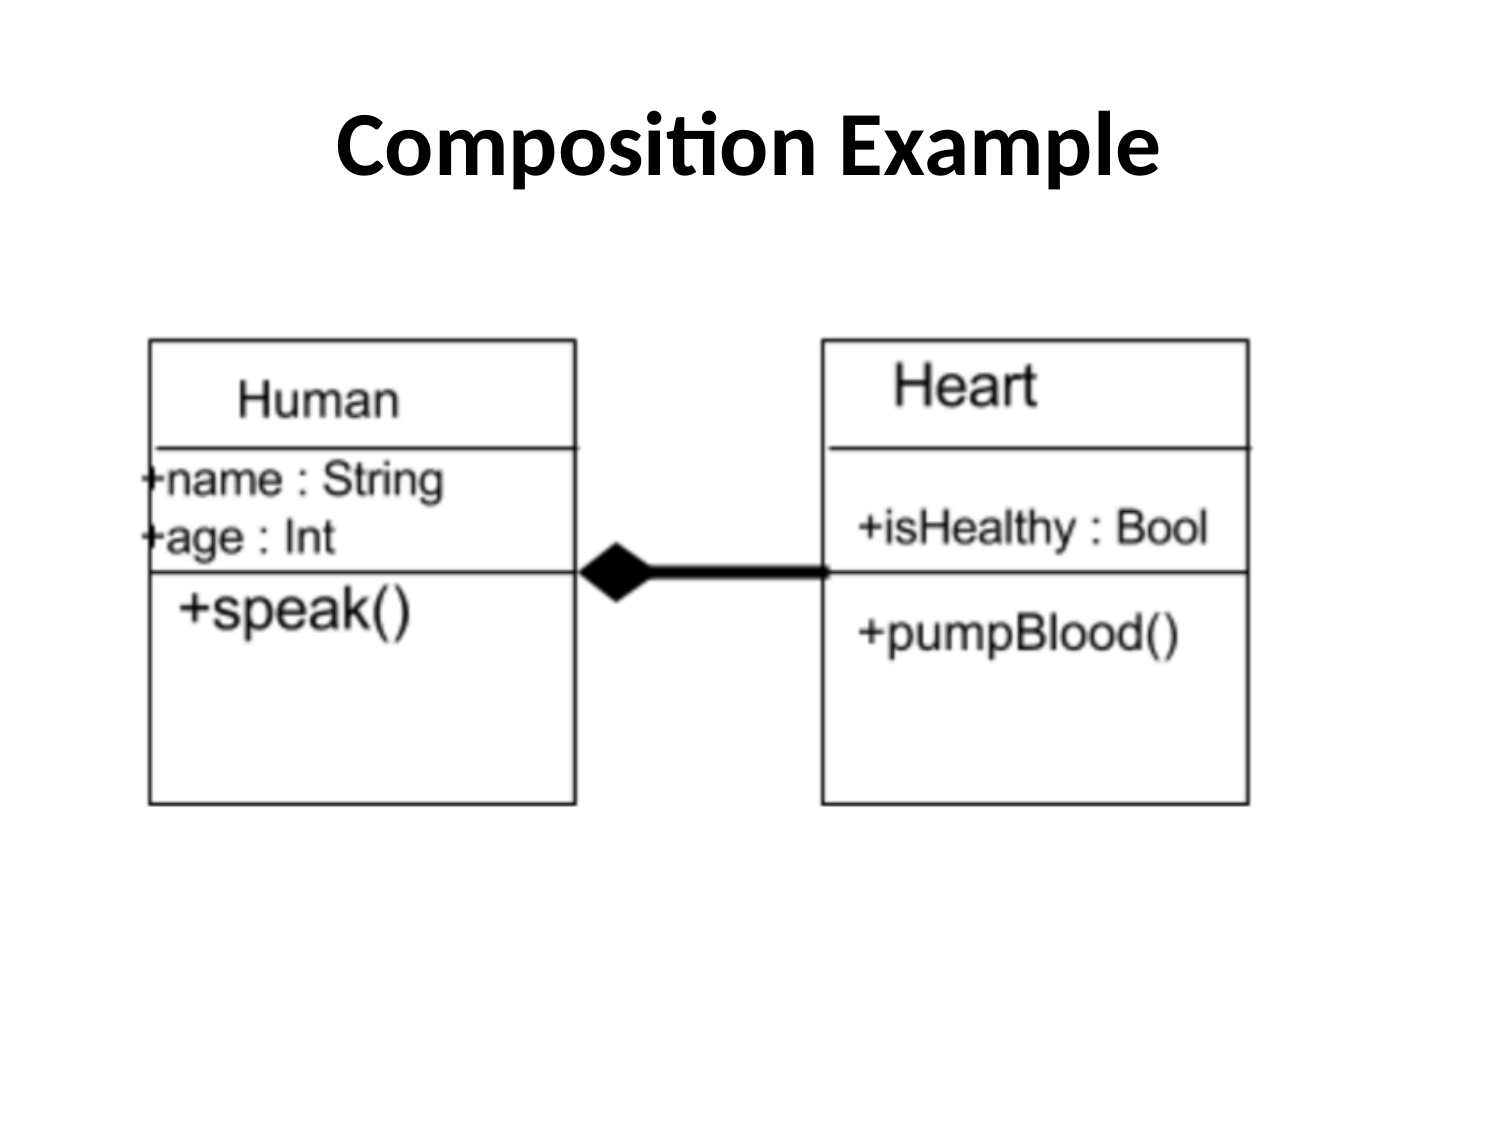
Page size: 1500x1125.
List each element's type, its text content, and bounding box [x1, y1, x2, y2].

title Composition Example [75, 45, 1425, 233]
picture [137, 312, 1261, 823]
